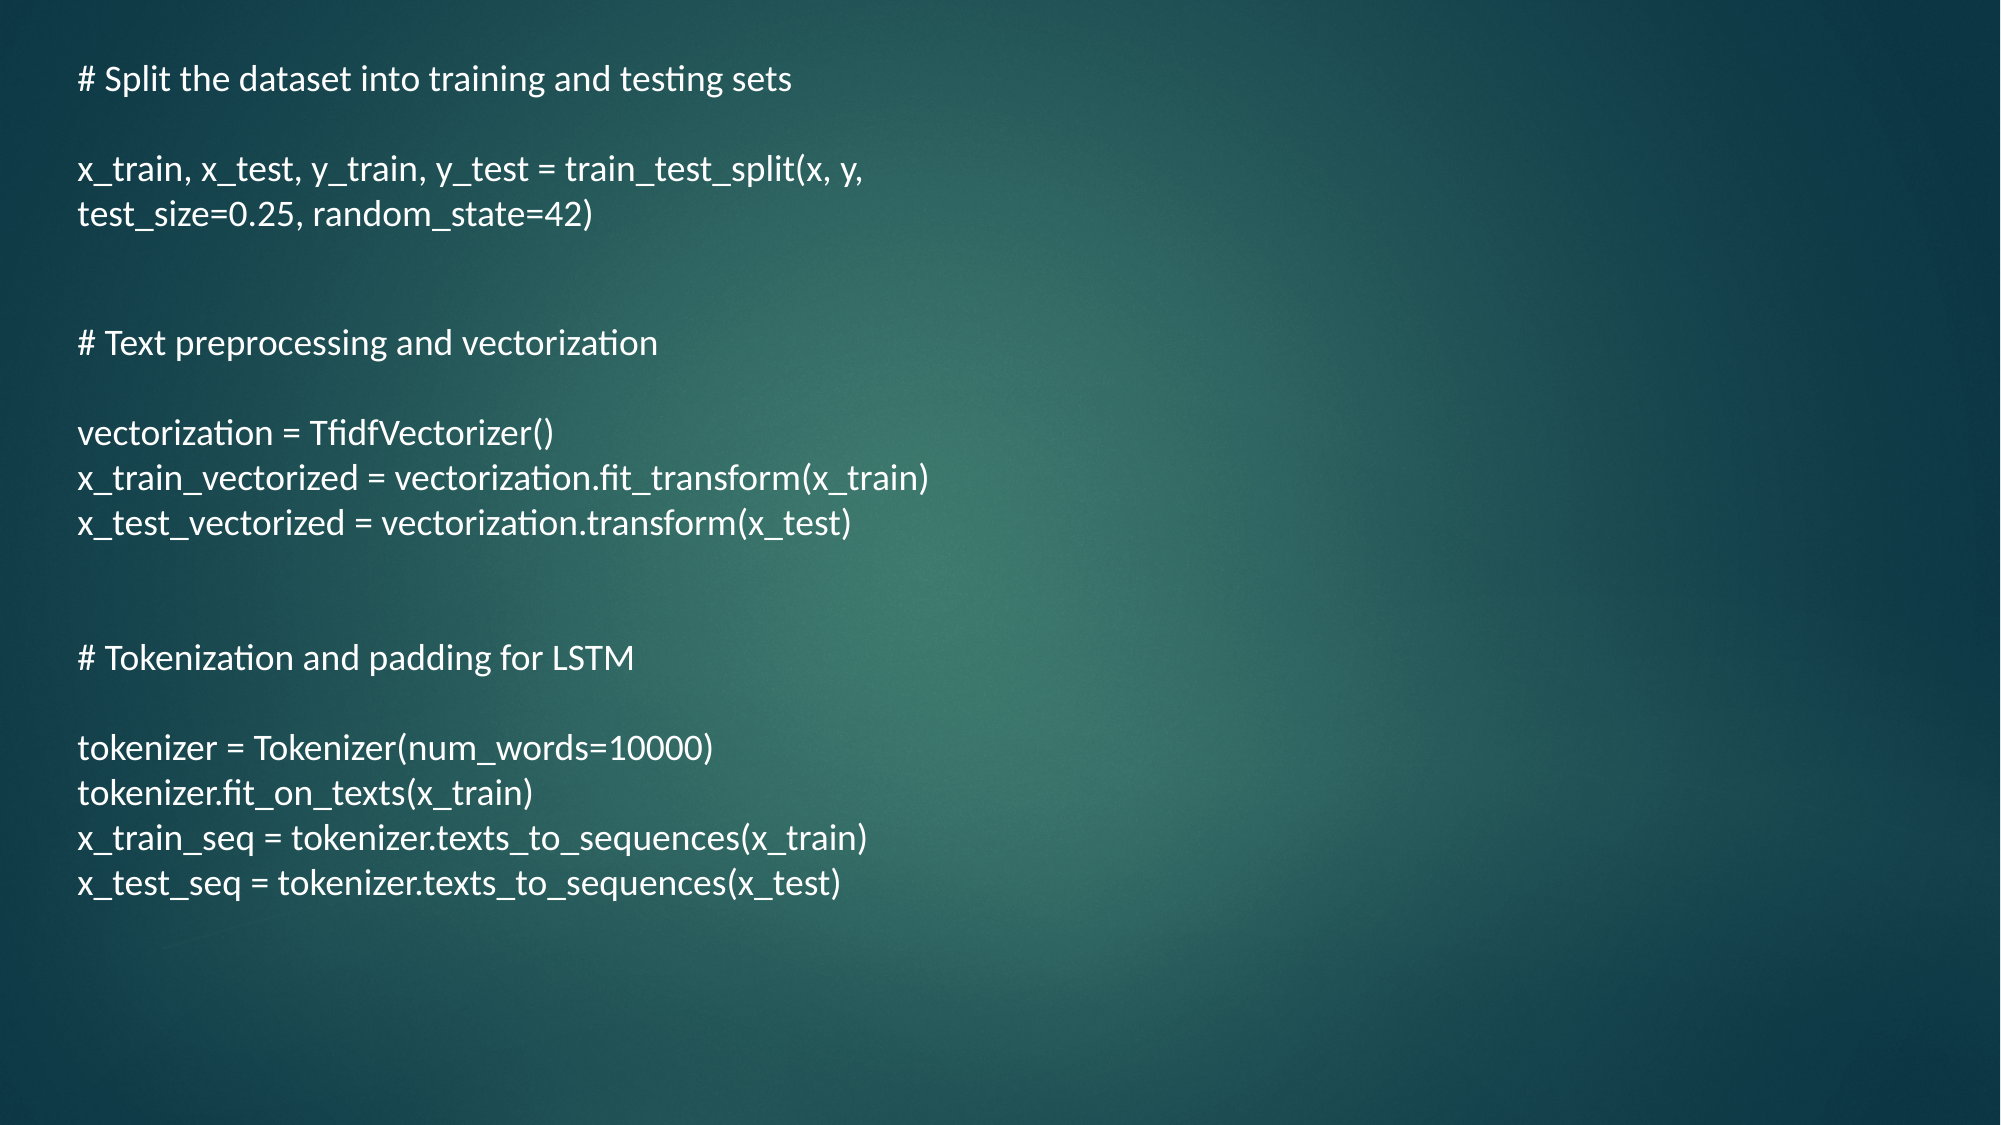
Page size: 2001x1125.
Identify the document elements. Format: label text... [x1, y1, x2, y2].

text_box # Split the dataset into training and testing sets x_train, x_test, y_train, y_test = train_test_split(x, y, test_size=0.25, random_state=42) # Text preprocessing and vectorization vectorization = TfidfVectorizer() x_train_vectorized = vectorization.fit_transform(x_train) x_test_vectorized = vectorization.transform(x_test) # Tokenization and padding for LSTM tokenizer = Tokenizer(num_words=10000) tokenizer.fit_on_texts(x_train) x_train_seq = tokenizer.texts_to_sequences(x_train) x_test_seq = tokenizer.texts_to_sequences(x_test) [75, 52, 934, 903]
picture [0, 0, 2001, 1125]
